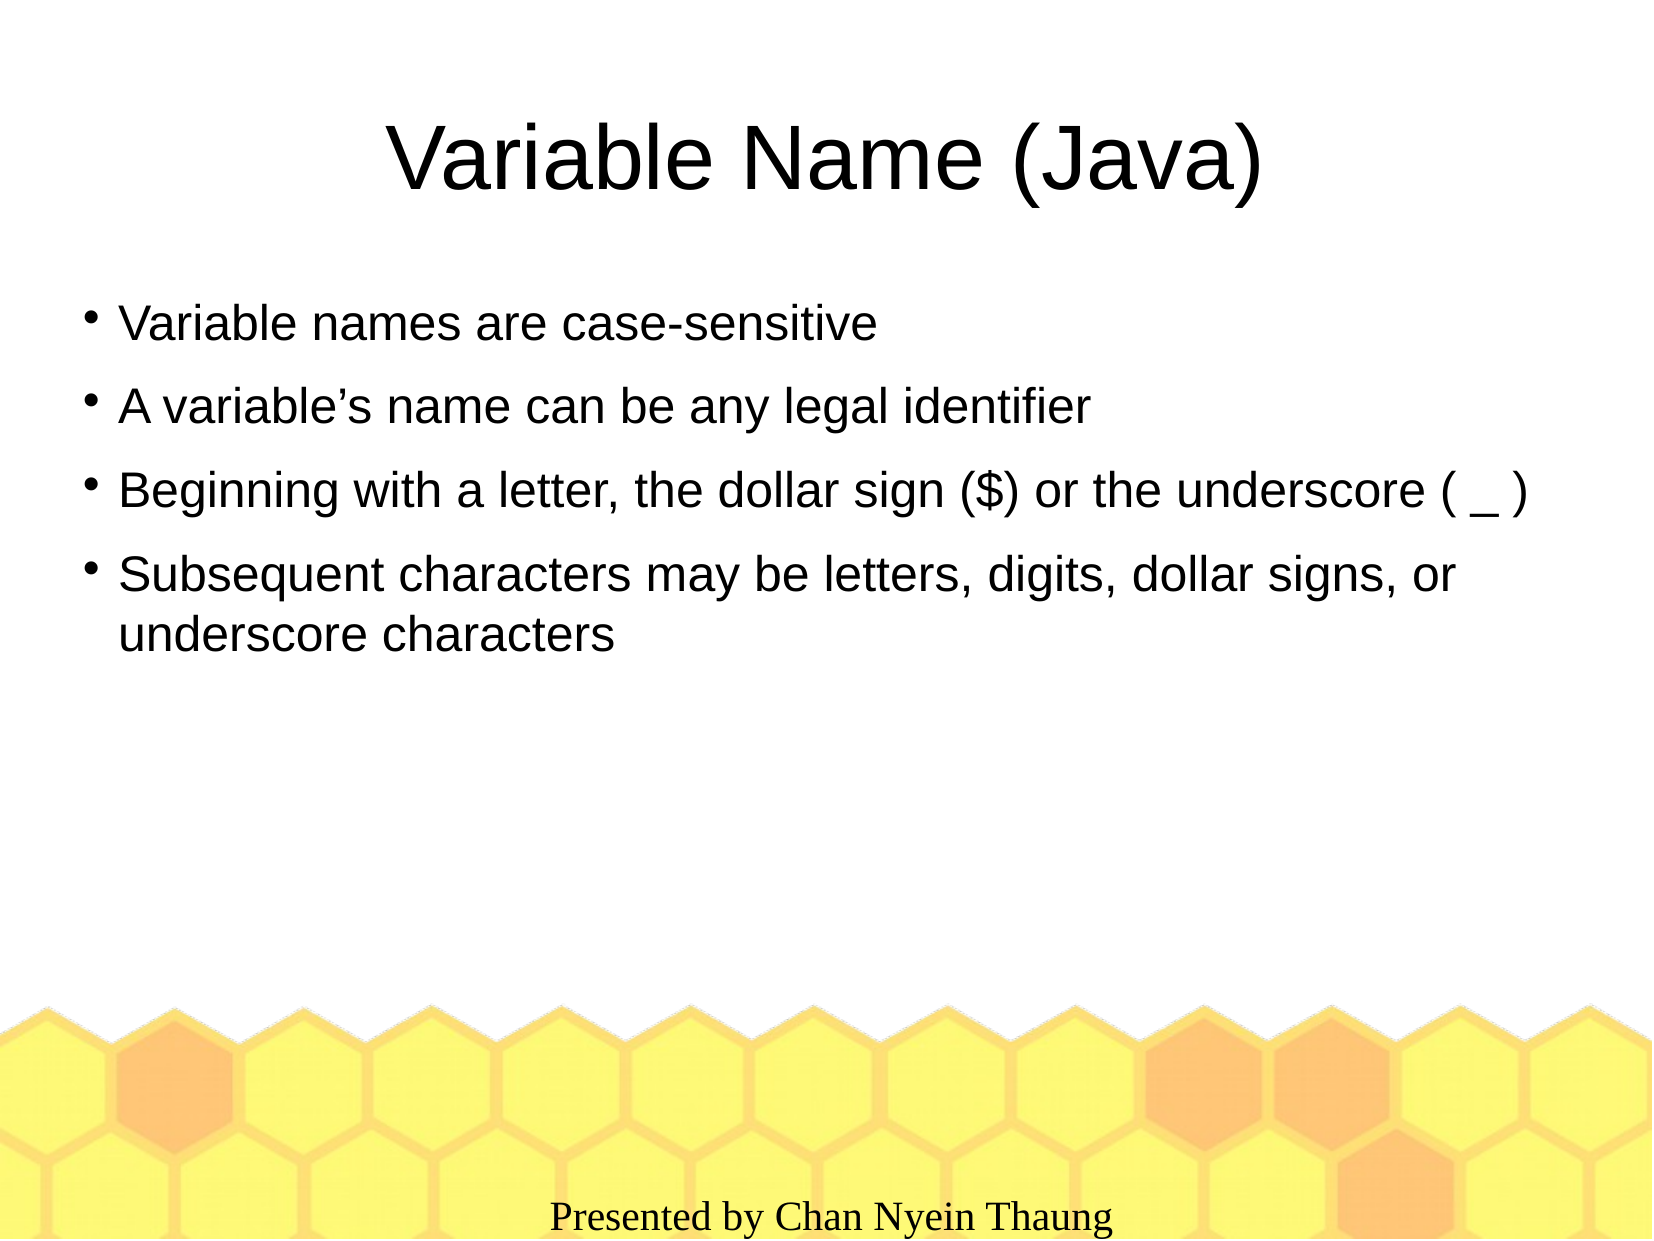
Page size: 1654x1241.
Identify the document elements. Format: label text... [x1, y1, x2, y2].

text_box Presented by Chan Nyein Thaung [0, 1181, 1653, 1241]
picture [0, 1001, 1652, 1181]
text_box Variable names are case-sensitive A variable’s name can be any legal identifier Beginning with a letter, the dollar sign ($) or the underscore ( _ ) Subsequent characters may be letters, digits, dollar signs, or underscore characters [82, 290, 1570, 1009]
text_box Variable Name (Java) [82, 49, 1570, 256]
